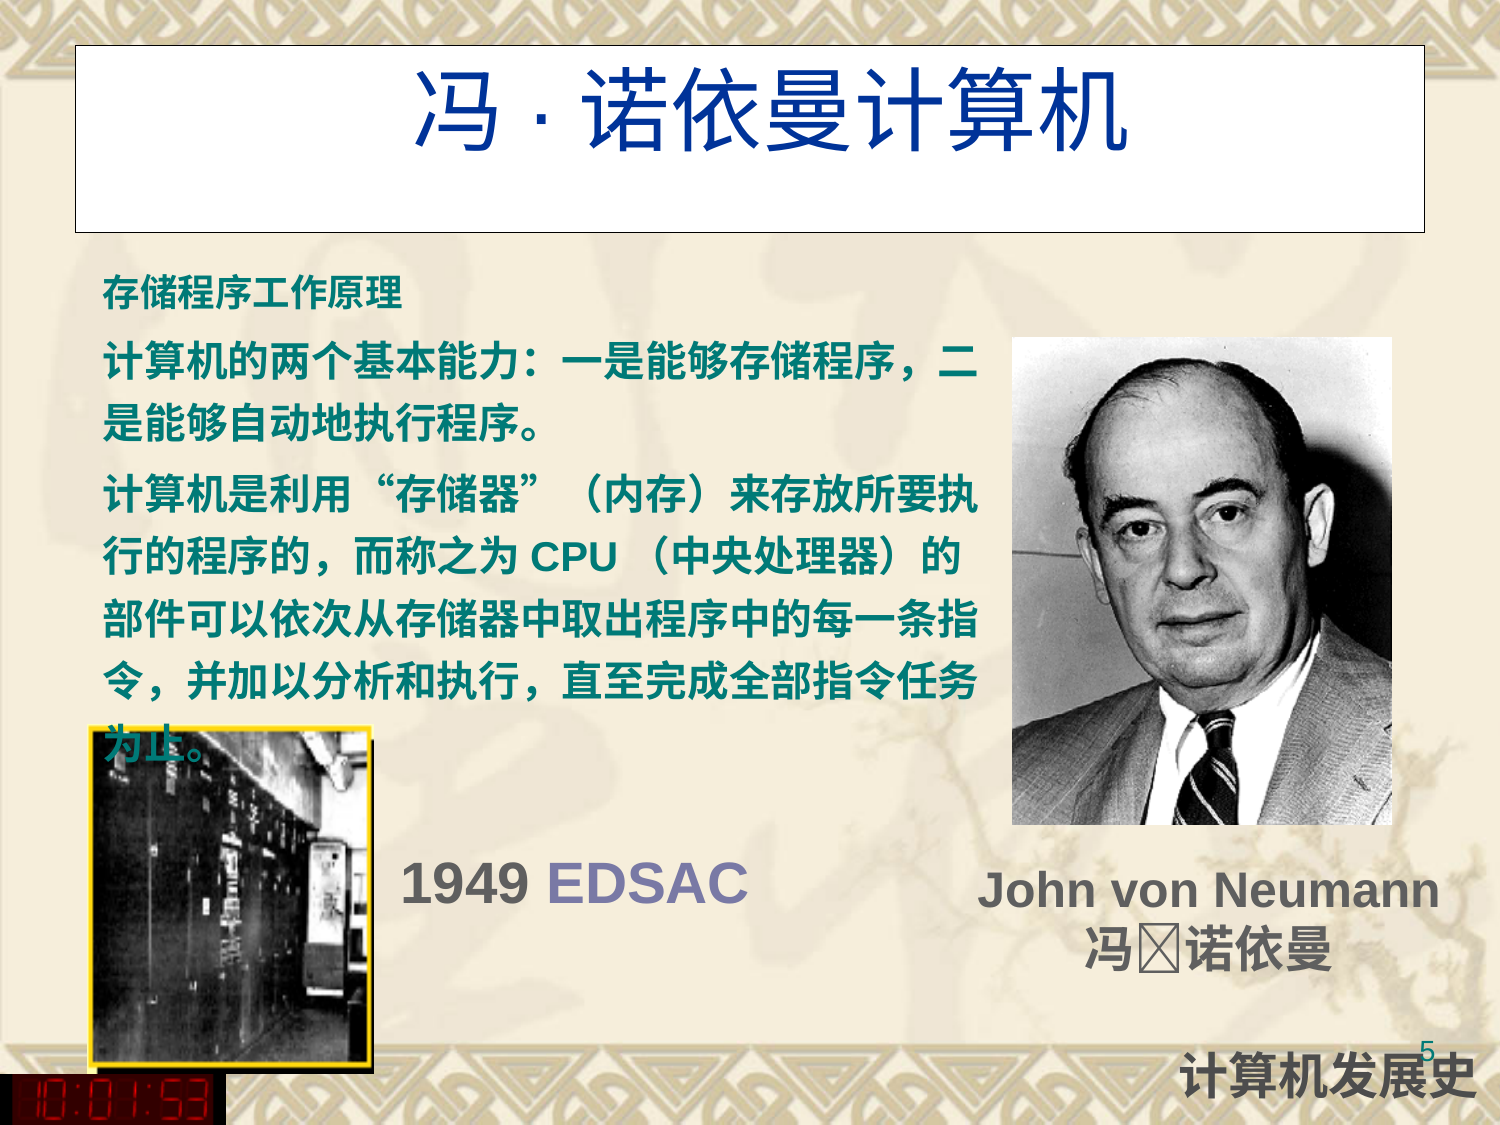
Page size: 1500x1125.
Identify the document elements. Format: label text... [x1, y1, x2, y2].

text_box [87, 724, 766, 1074]
text_box John von Neumann 冯诺依曼 [962, 849, 1457, 985]
picture [0, 0, 1500, 1125]
slide_number 5 [1074, 1024, 1451, 1103]
text_box 存储程序工作原理 计算机的两个基本能力：一是能够存储程序，二是能够自动地执行程序。 计算机是利用“存储器”（内存）来存放所要执行的程序的，而称之为CPU（中央处理器）的部件可以依次从存储器中取出程序中的每一条指令，并加以分析和执行，直至完成全部指令任务为止。 [87, 249, 1013, 775]
title 冯·诺依曼计算机 [75, 45, 1425, 233]
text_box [1012, 337, 1393, 826]
text_box 计算机发展史 [1163, 1037, 1494, 1113]
